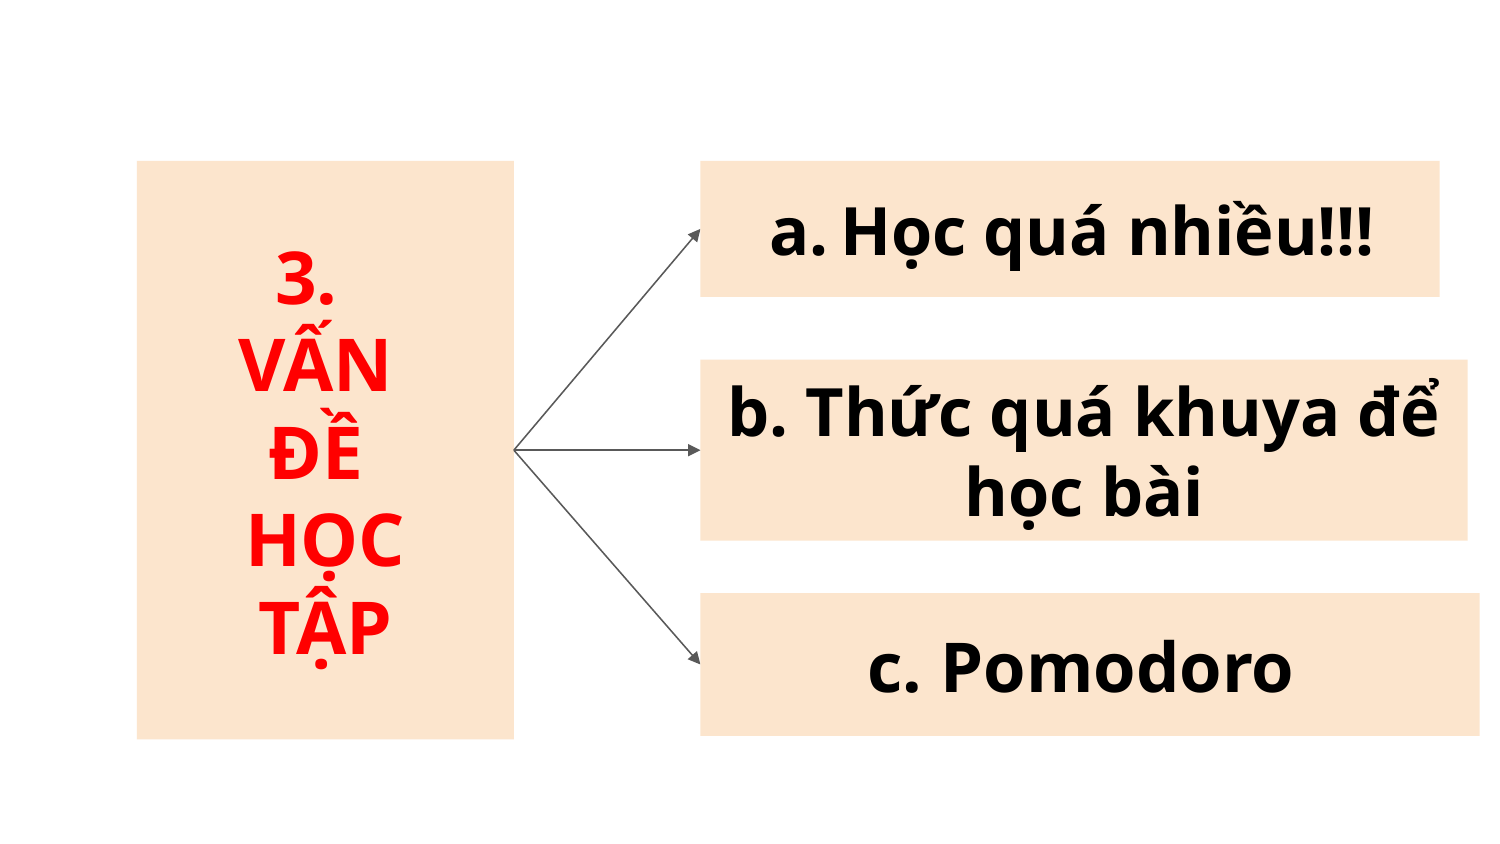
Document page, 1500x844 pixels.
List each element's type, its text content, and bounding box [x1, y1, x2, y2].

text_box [513, 455, 701, 665]
text_box Học quá nhiều!!! [700, 160, 1440, 297]
text_box 3. VẤN ĐỀ HỌC TẬP [136, 160, 514, 740]
text_box c. Pomodoro [700, 593, 1480, 736]
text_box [513, 228, 701, 449]
text_box b. Thức quá khuya để học bài [705, 359, 1468, 541]
